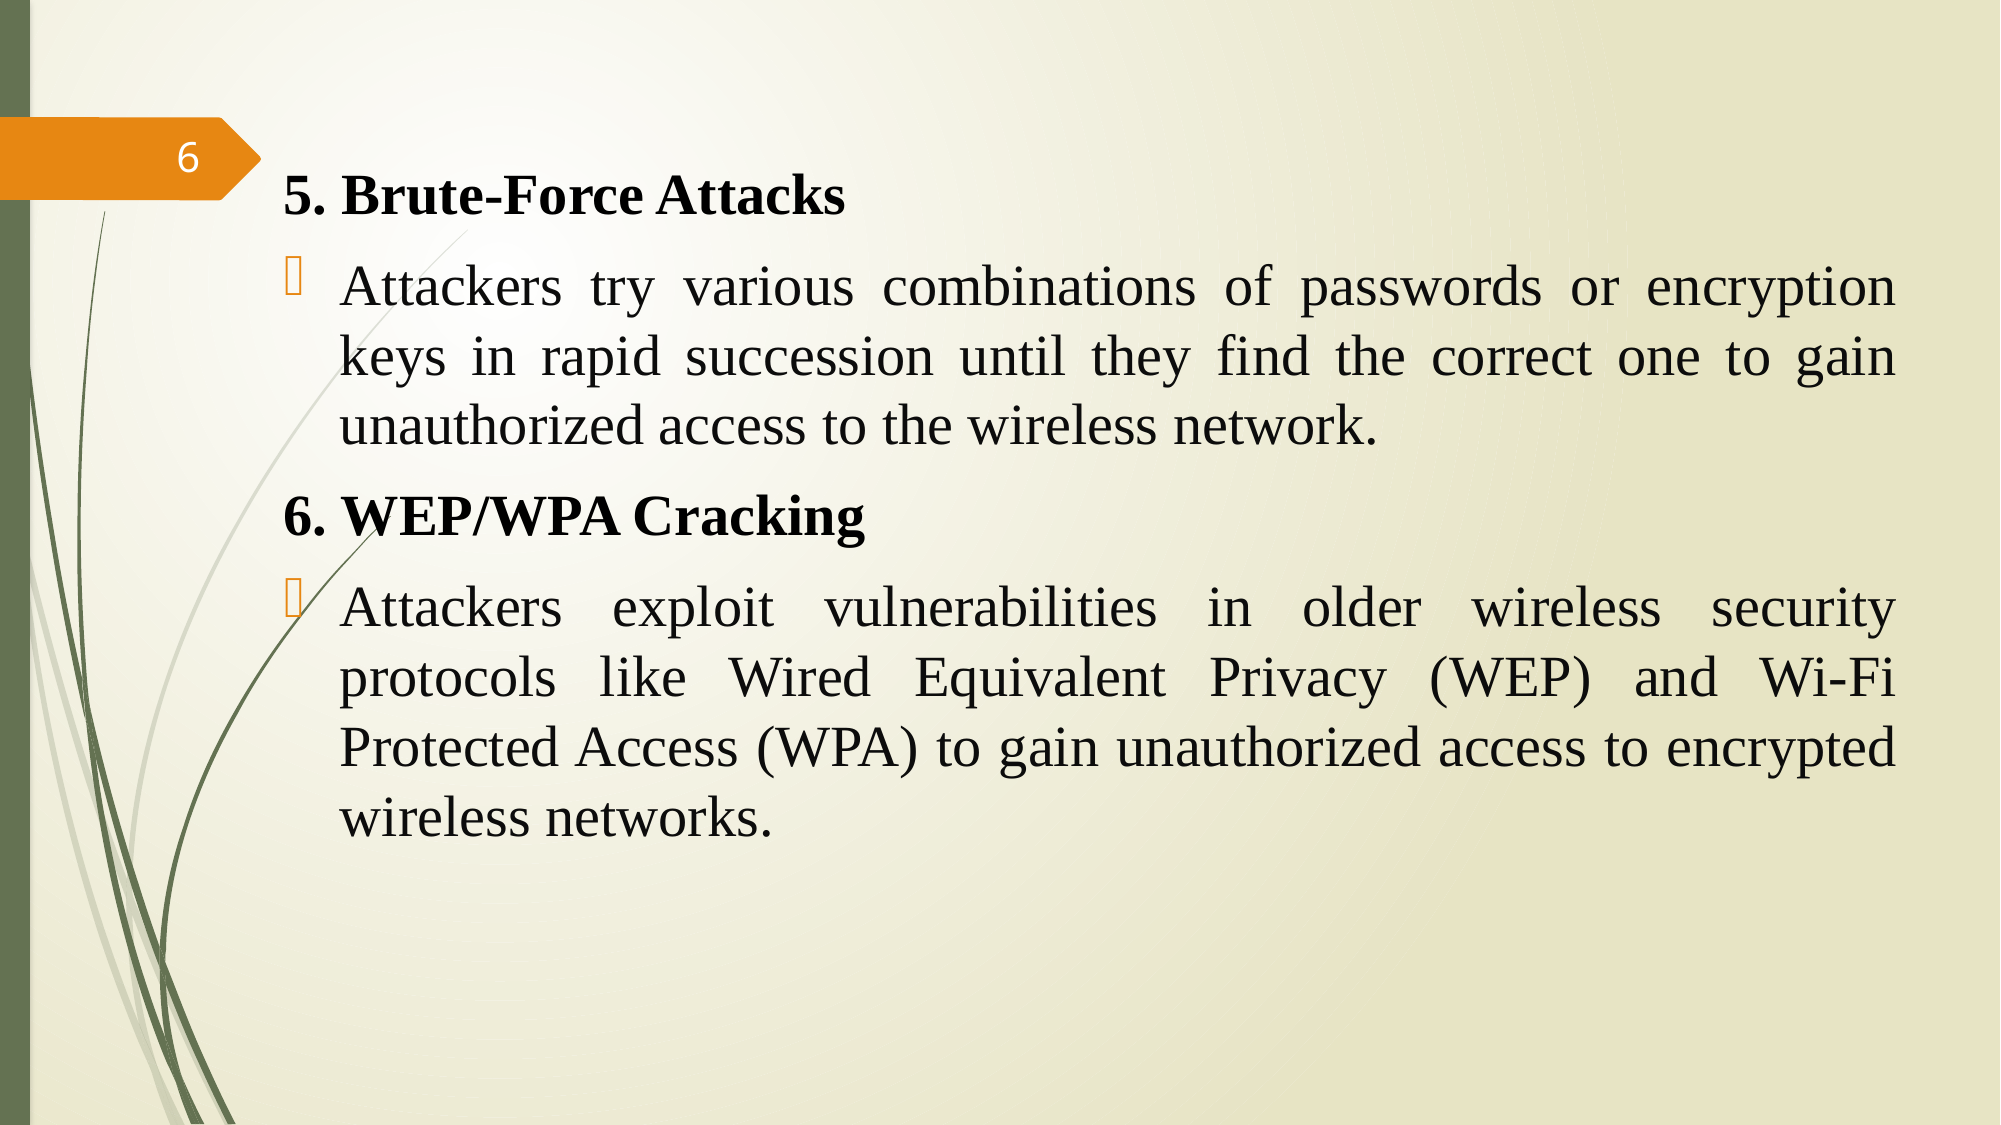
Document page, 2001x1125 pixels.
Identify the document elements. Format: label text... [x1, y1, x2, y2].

list 5. Brute-Force Attacks Attackers try various combinations of passwords or encryption keys in rapid succession until they find the correct one to gain unauthorized access to the wireless network. 6. WEP/WPA Cracking Attackers exploit vulnerabilities in older wireless security protocols like Wired Equivalent Privacy (WEP) and Wi-Fi Protected Access (WPA) to gain unauthorized access to encrypted wireless networks. [268, 148, 1913, 1067]
slide_number 6 [87, 129, 216, 190]
